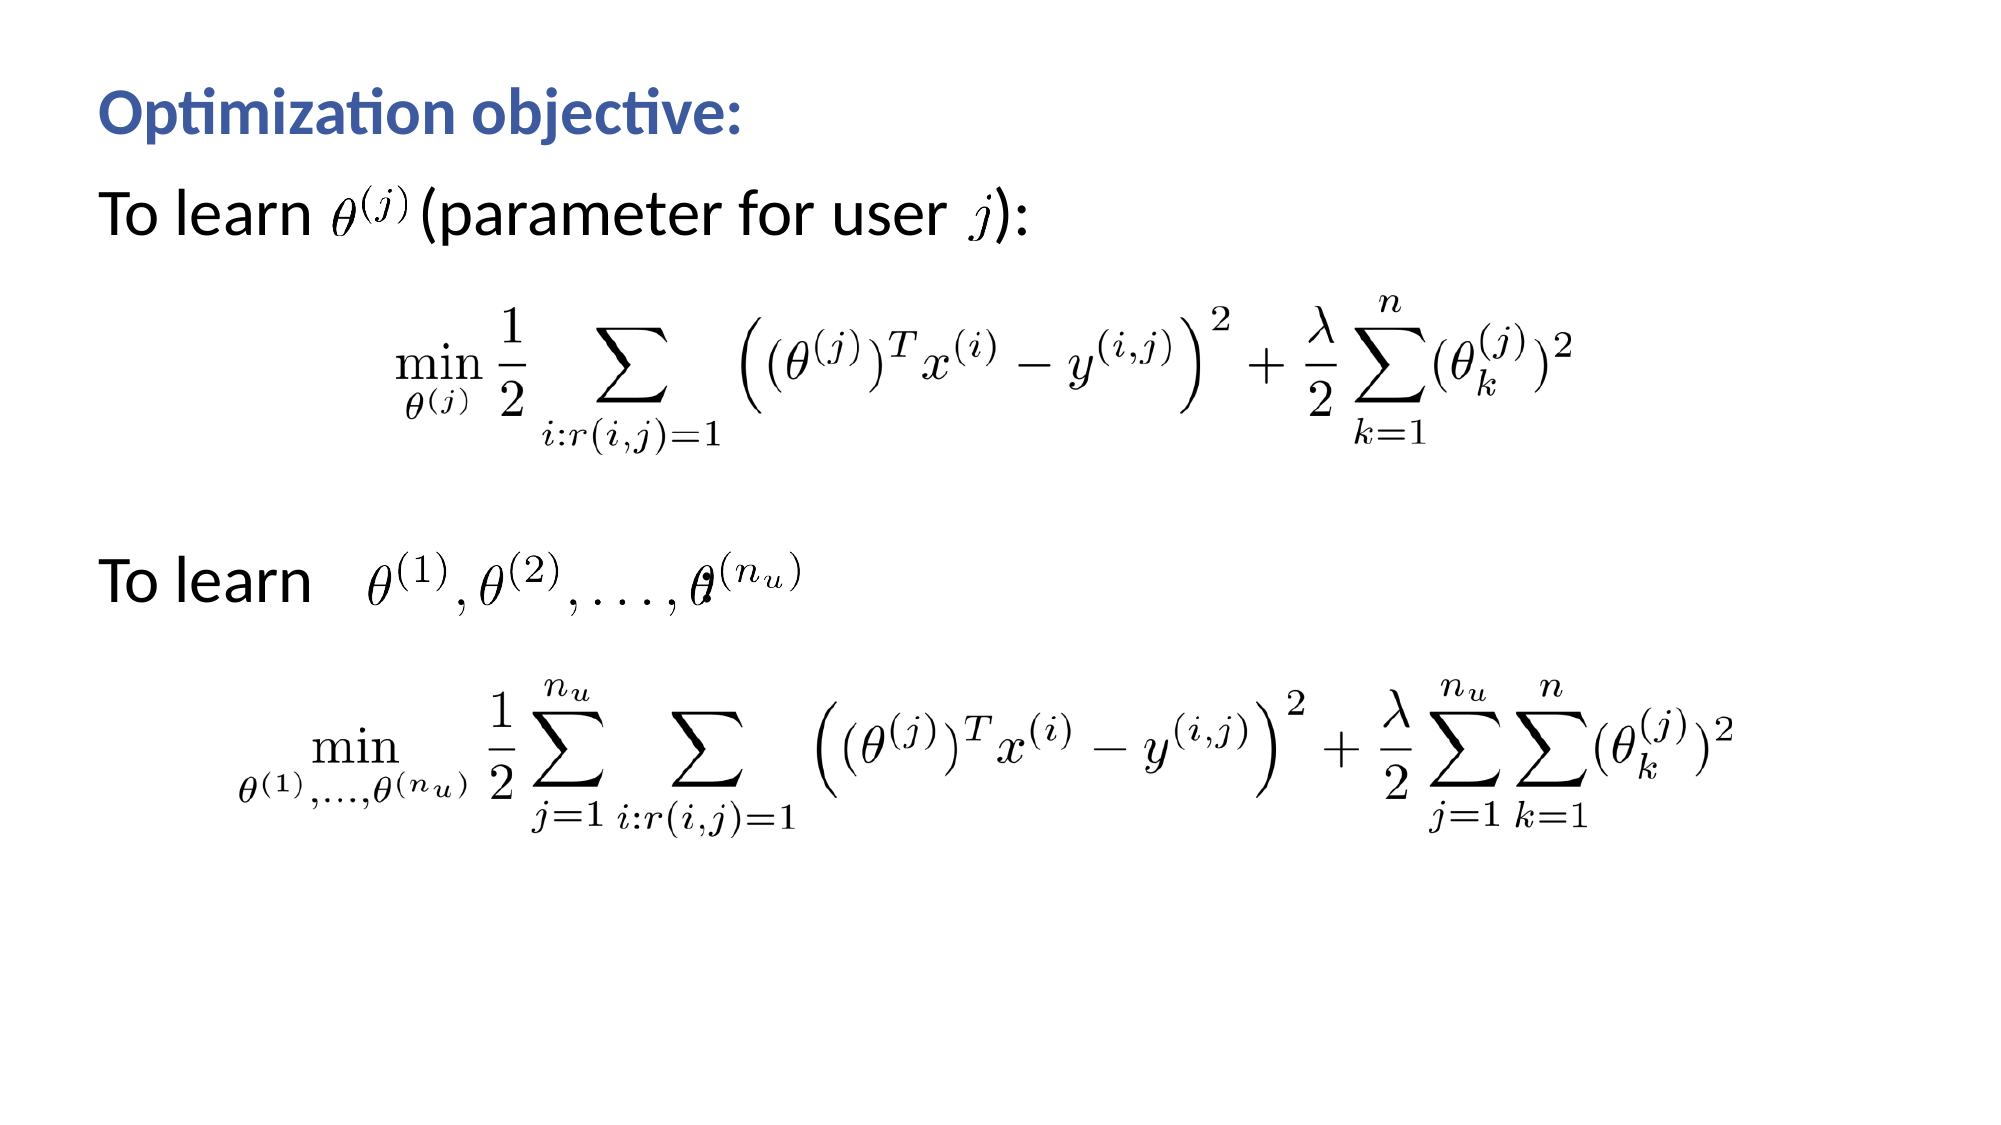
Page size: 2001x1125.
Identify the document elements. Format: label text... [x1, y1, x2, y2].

text_box Optimization objective: [83, 60, 1900, 156]
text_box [83, 528, 1900, 625]
picture [239, 679, 1732, 838]
picture [396, 295, 1571, 455]
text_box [83, 161, 1900, 258]
